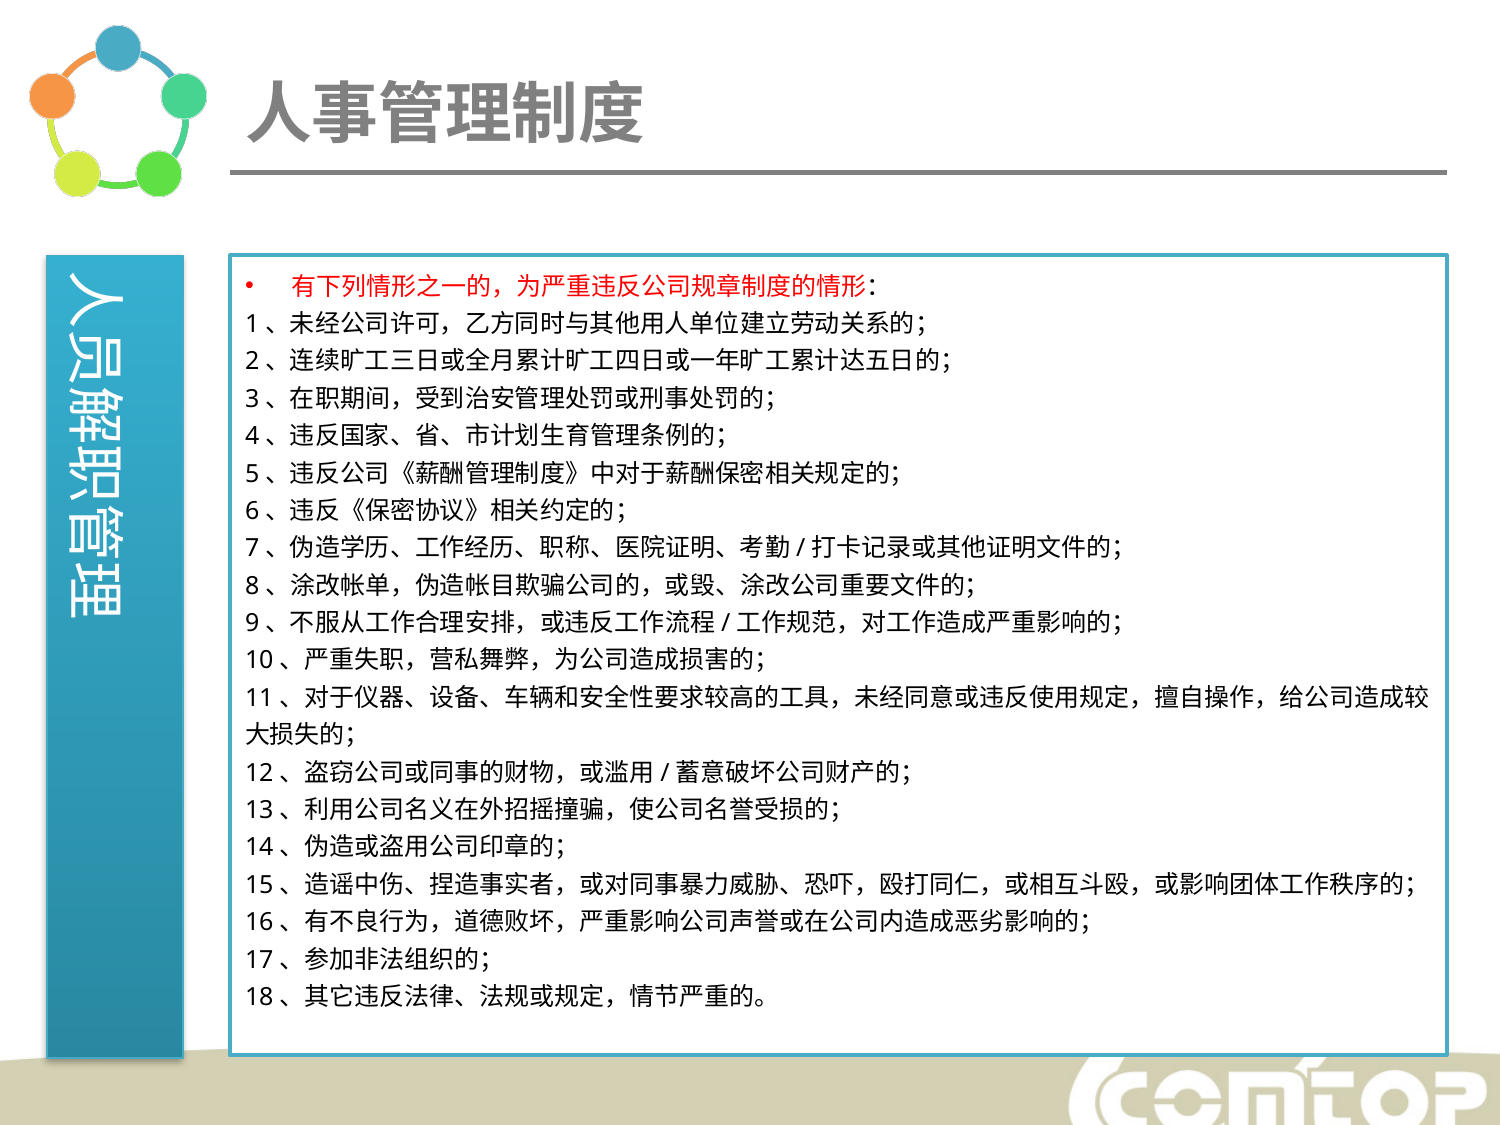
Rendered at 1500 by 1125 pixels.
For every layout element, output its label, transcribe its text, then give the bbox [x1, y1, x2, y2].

text_box 人事管理制度 [230, 62, 1447, 158]
text_box 人员解职管理 [46, 255, 184, 1059]
text_box 有下列情形之一的，为严重违反公司规章制度的情形： 1、未经公司许可，乙方同时与其他用人单位建立劳动关系的； 2、连续旷工三日或全月累计旷工四日或一年旷工累计达五日的； 3、在职期间，受到治安管理处罚或刑事处罚的； 4、违反国家、省、市计划生育管理条例的； 5、违反公司《薪酬管理制度》中对于薪酬保密相关规定的； 6、违反《保密协议》相关约定的； 7、伪造学历、工作经历、职称、医院证明、考勤/打卡记录或其他证明文件的； 8、涂改帐单，伪造帐目欺骗公司的，或毁、涂改公司重要文件的； 9、不服从工作合理安排，或违反工作流程/工作规范，对工作造成严重影响的； 10、严重失职，营私舞弊，为公司造成损害的； 11、对于仪器、设备、车辆和安全性要求较高的工具，未经同意或违反使用规定，擅自操作，给公司造成较大损失的； 12、盗窃公司或同事的财物，或滥用/蓄意破坏公司财产的； 13、利用公司名义在外招摇撞骗，使公司名誉受损的； 14、伪造或盗用公司印章的； 15、造谣中伤、捏造事实者，或对同事暴力威胁、恐吓，殴打同仁，或相互斗殴，或影响团体工作秩序的； 16、有不良行为，道德败坏，严重影响公司声誉或在公司内造成恶劣影响的； 17、参加非法组织的； 18、其它违反法律、法规或规定，情节严重的。 [228, 253, 1449, 1057]
picture [0, 0, 1500, 1125]
